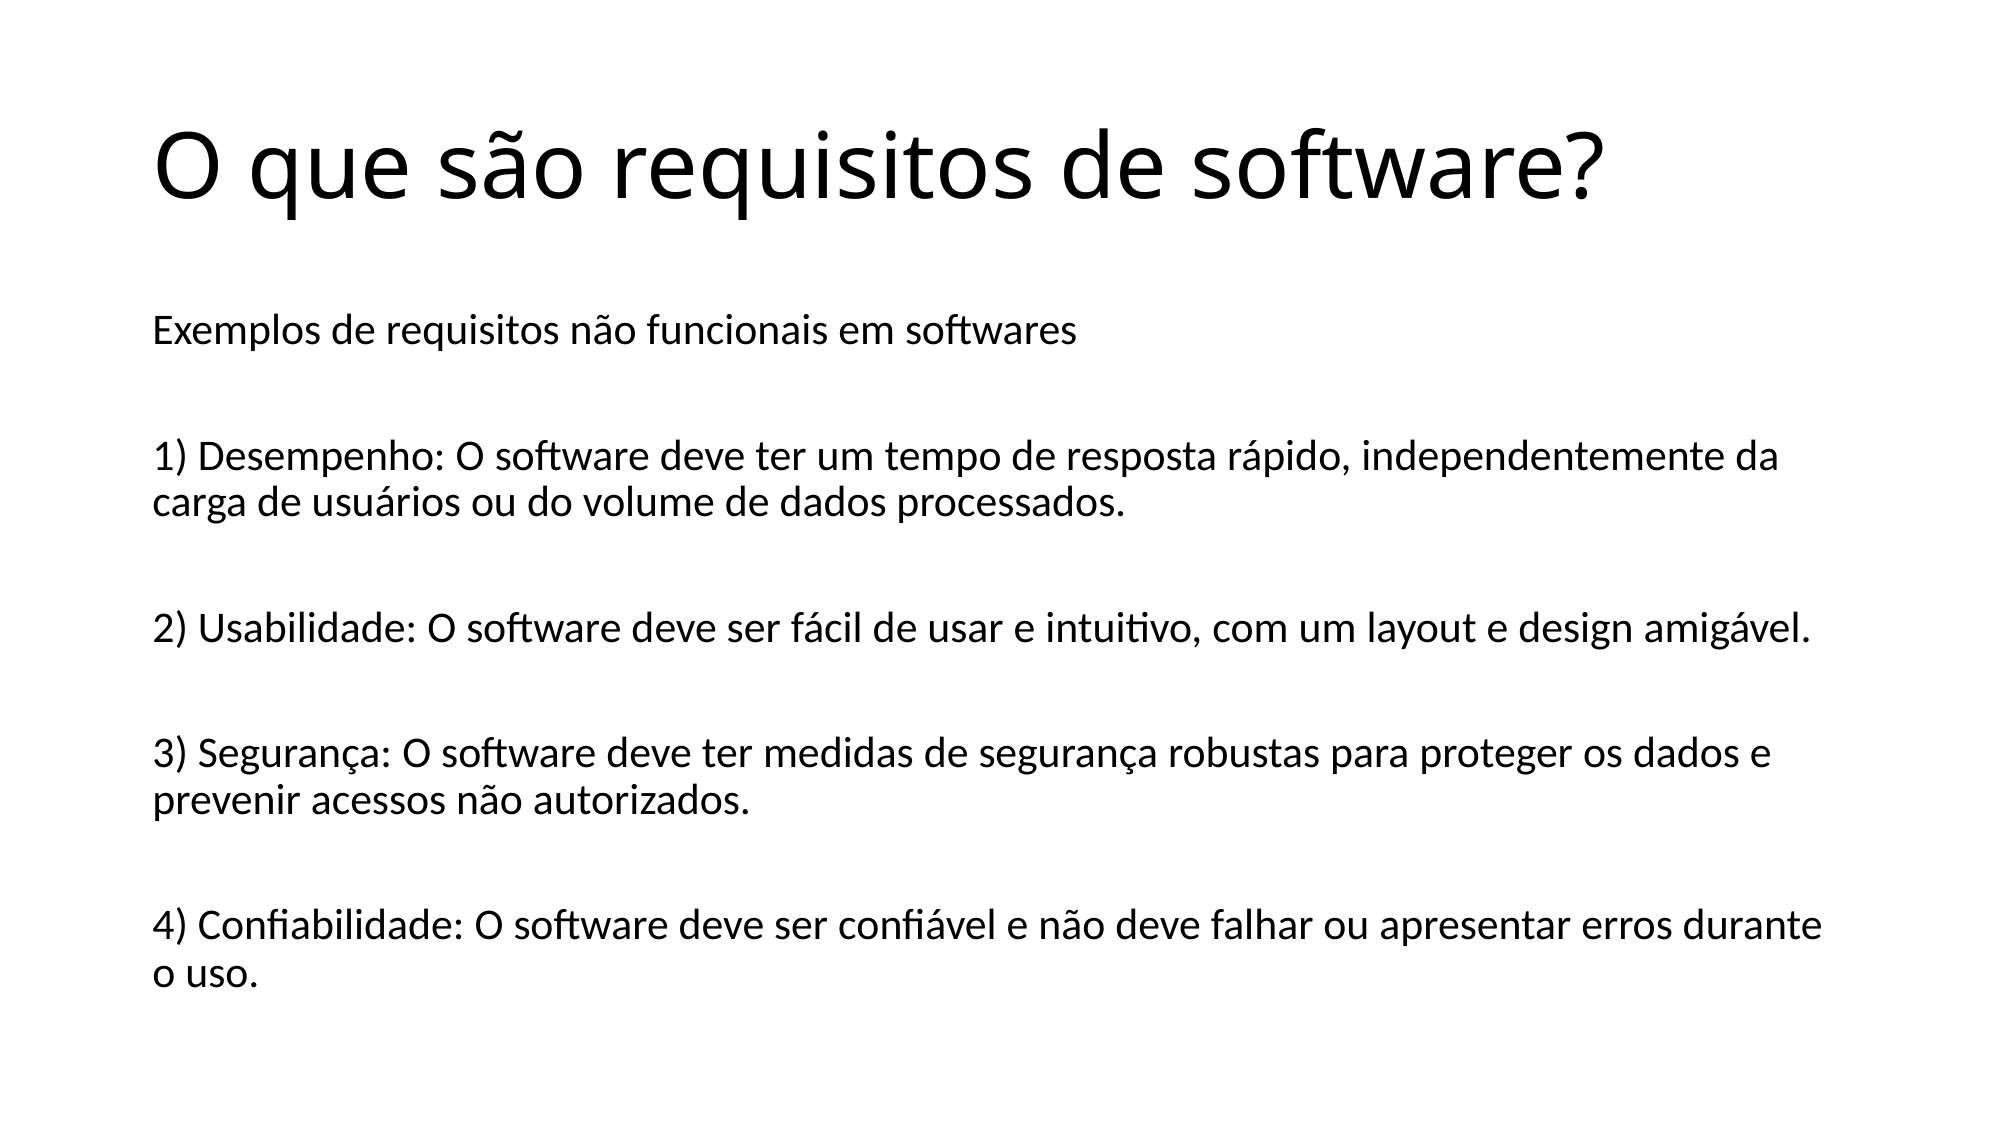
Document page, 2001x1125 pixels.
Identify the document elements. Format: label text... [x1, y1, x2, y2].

title O que são requisitos de software? [137, 59, 1863, 278]
list Exemplos de requisitos não funcionais em softwares 1) Desempenho: O software deve ter um tempo de resposta rápido, independentemente da carga de usuários ou do volume de dados processados. 2) Usabilidade: O software deve ser fácil de usar e intuitivo, com um layout e design amigável. 3) Segurança: O software deve ter medidas de segurança robustas para proteger os dados e prevenir acessos não autorizados. 4) Confiabilidade: O software deve ser confiável e não deve falhar ou apresentar erros durante o uso. [137, 299, 1863, 1014]
